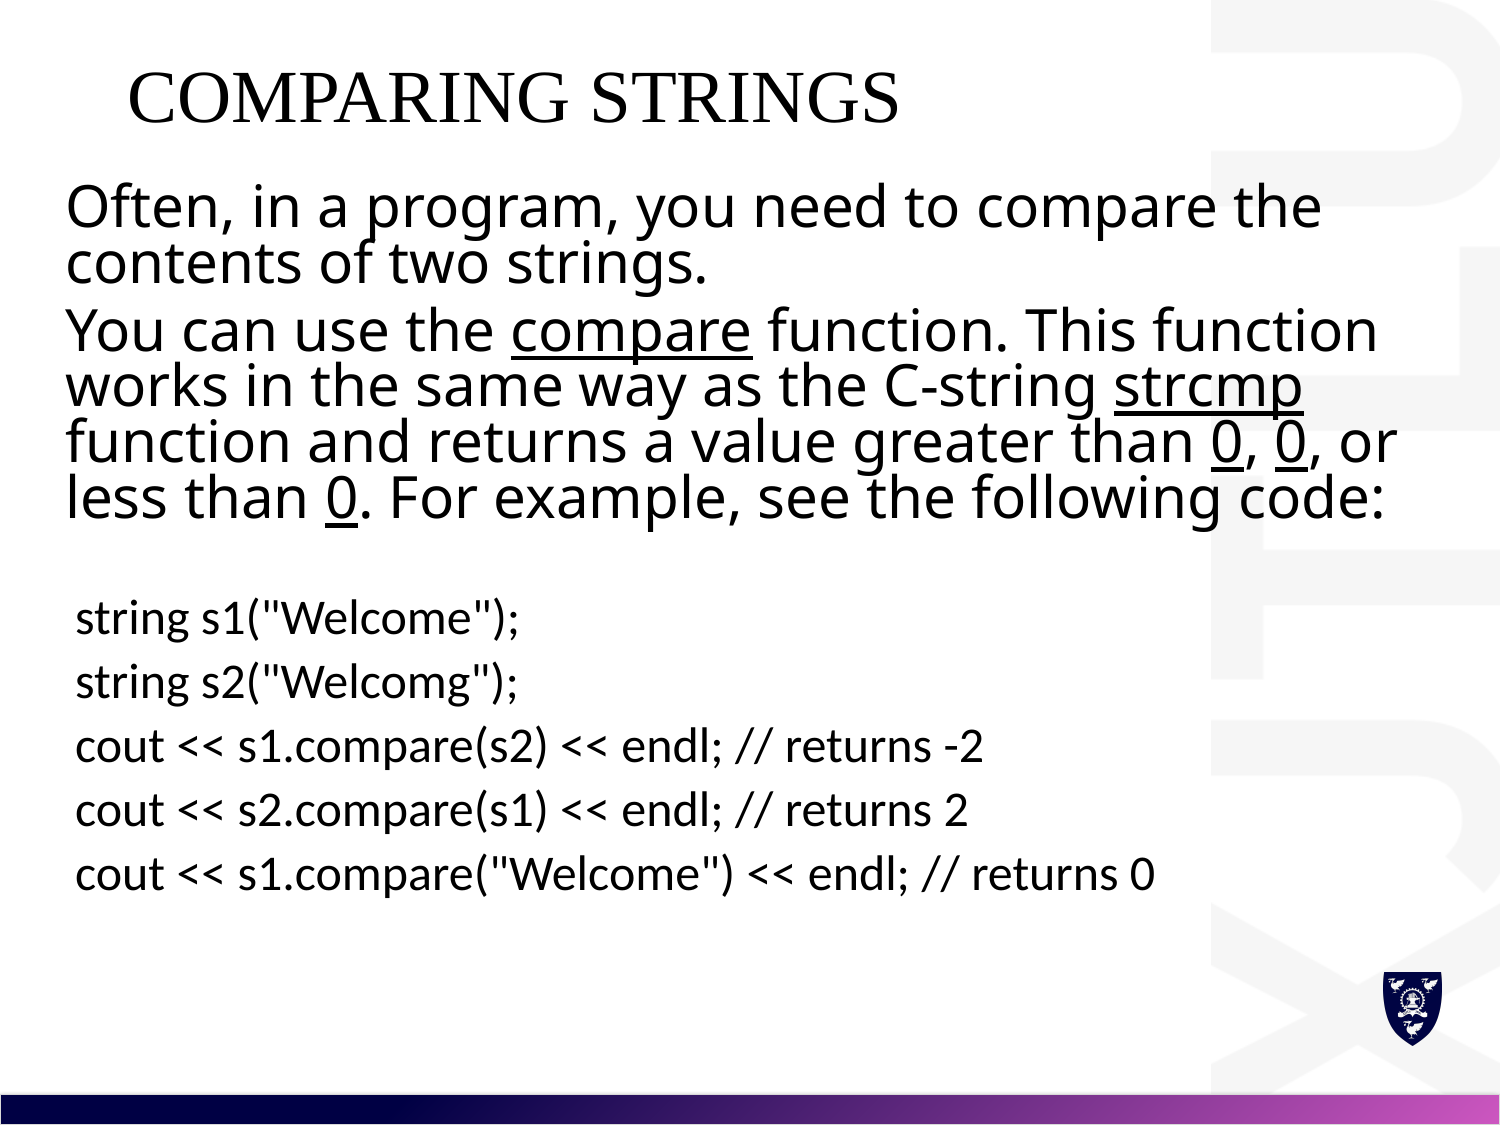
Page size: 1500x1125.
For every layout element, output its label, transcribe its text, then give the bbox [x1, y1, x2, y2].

text_box string s1("Welcome"); string s2("Welcomg"); cout << s1.compare(s2) << endl; // returns -2 cout << s2.compare(s1) << endl; // returns 2 cout << s1.compare("Welcome") << endl; // returns 0 [60, 583, 1440, 1006]
list Often, in a program, you need to compare the contents of two strings. You can use the compare function. This function works in the same way as the C-string strcmp function and returns a value greater than 0, 0, or less than 0. For example, see the following code: [50, 174, 1438, 494]
title Comparing Strings [112, 37, 1388, 147]
picture [1383, 972, 1442, 1046]
slide_number [1074, 1042, 1425, 1103]
